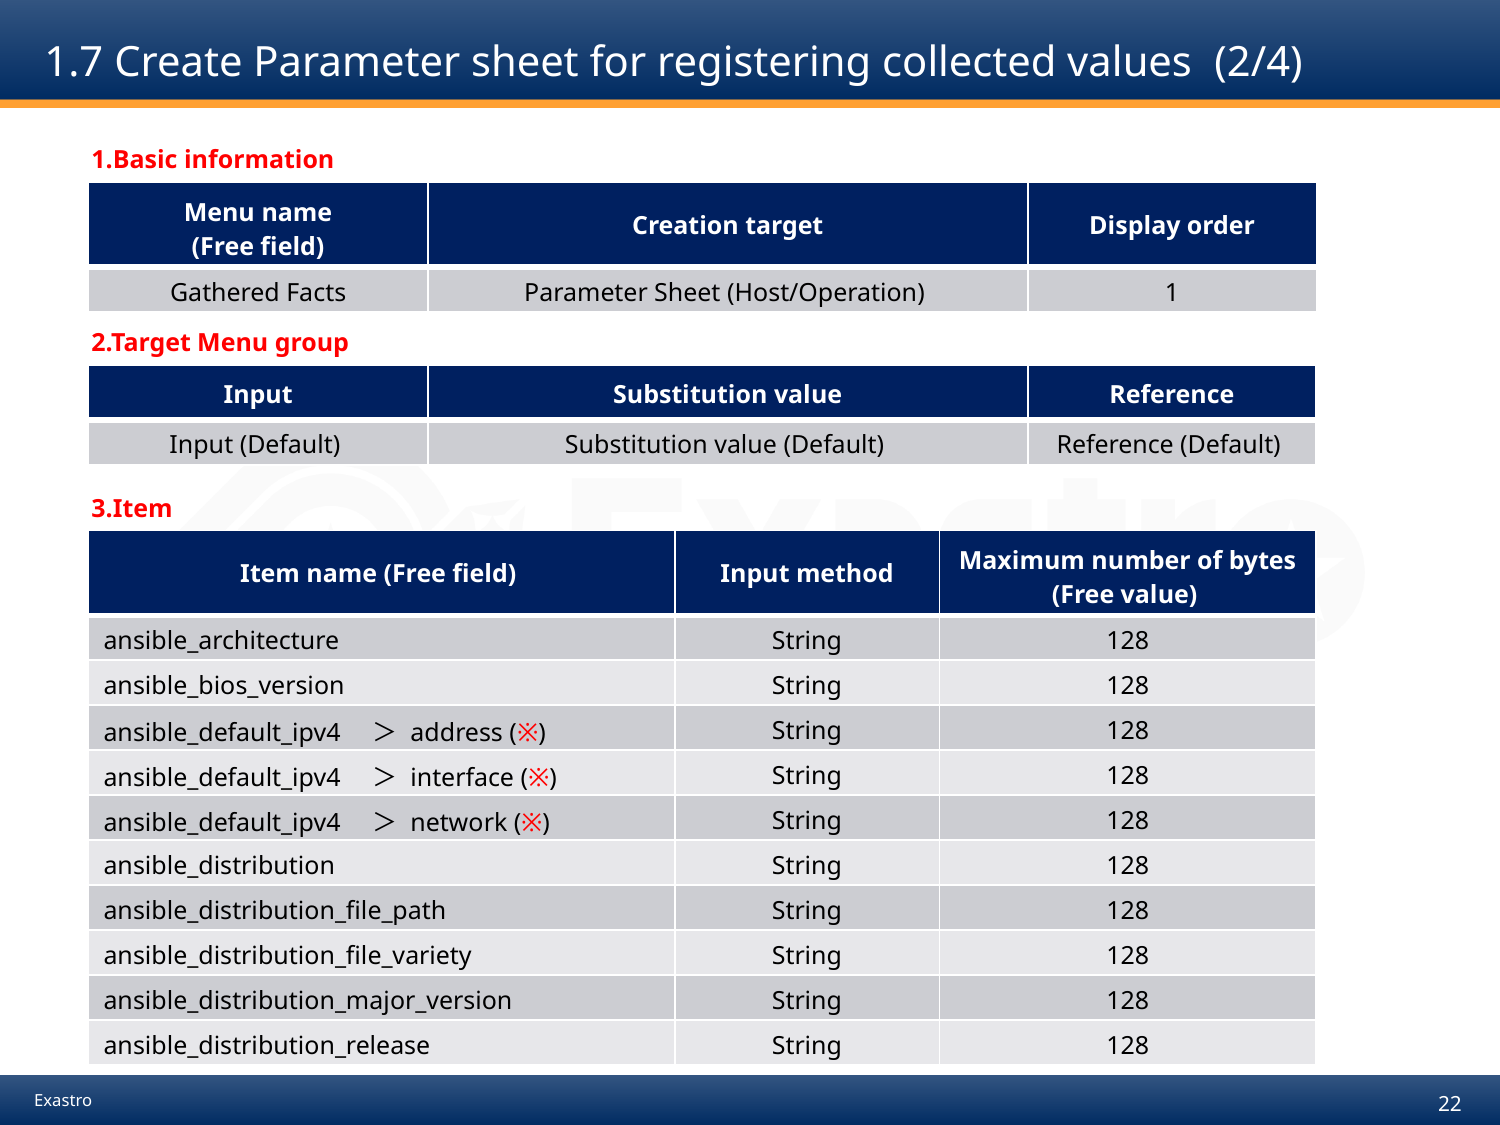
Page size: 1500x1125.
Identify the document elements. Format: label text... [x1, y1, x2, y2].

table_header Maximum number of bytes (Free value) [940, 531, 1315, 613]
table_header Item name (Free field) [89, 531, 674, 613]
text_box 3.Item [76, 485, 1317, 530]
table_cell Input (Default) [89, 423, 427, 464]
table_cell 128 [940, 751, 1315, 794]
table_cell ansible_distribution_release [89, 1021, 674, 1064]
table_cell 128 [940, 931, 1315, 974]
table_header Creation target [429, 183, 1027, 264]
table_cell 128 [940, 796, 1315, 839]
table_cell ansible_default_ipv4 ＞ address (※) [89, 706, 674, 749]
table_cell 128 [940, 706, 1315, 749]
table_cell ansible_architecture [89, 618, 674, 659]
table_header Substitution value [429, 366, 1027, 417]
table_header Input method [676, 531, 939, 613]
table_cell Parameter Sheet (Host/Operation) [429, 270, 1027, 311]
table_cell ansible_distribution_major_version [89, 976, 674, 1019]
table_cell ansible_default_ipv4 ＞ interface (※) [89, 751, 674, 794]
table_cell ansible_distribution_file_variety [89, 931, 674, 974]
table_cell 1 [1029, 270, 1316, 311]
text_box 1.Basic information [76, 136, 479, 181]
table_cell 128 [940, 841, 1315, 884]
table_cell String [676, 796, 939, 839]
picture [0, 0, 1500, 1125]
table_header Menu name (Free field) [89, 183, 427, 264]
table_cell String [676, 1021, 939, 1064]
title 1.7 Create Parameter sheet for registering collected values (2/4) [29, 18, 1471, 96]
table_cell 128 [940, 618, 1315, 659]
table_cell String [676, 976, 939, 1019]
table_cell String [676, 931, 939, 974]
table_cell 128 [940, 886, 1315, 929]
table_cell String [676, 751, 939, 794]
table_header Display order [1029, 183, 1316, 264]
table_header Reference [1029, 366, 1315, 417]
table_cell ansible_distribution_file_path [89, 886, 674, 929]
table_cell String [676, 618, 939, 659]
table_cell String [676, 841, 939, 884]
table_cell ansible_default_ipv4 ＞ network (※) [89, 796, 674, 839]
table_cell String [676, 661, 939, 704]
table_cell 128 [940, 661, 1315, 704]
table_cell String [676, 706, 939, 749]
table_cell ansible_distribution [89, 841, 674, 884]
table_cell Substitution value (Default) [429, 423, 1027, 464]
table_cell 128 [940, 1021, 1315, 1064]
table_cell Gathered Facts [89, 270, 427, 311]
table_cell String [676, 886, 939, 929]
table_cell Reference (Default) [1029, 423, 1315, 464]
table_header Input [89, 366, 427, 417]
table_cell 128 [940, 976, 1315, 1019]
table_cell ansible_bios_version [89, 661, 674, 704]
text_box 2.Target Menu group [76, 318, 479, 364]
